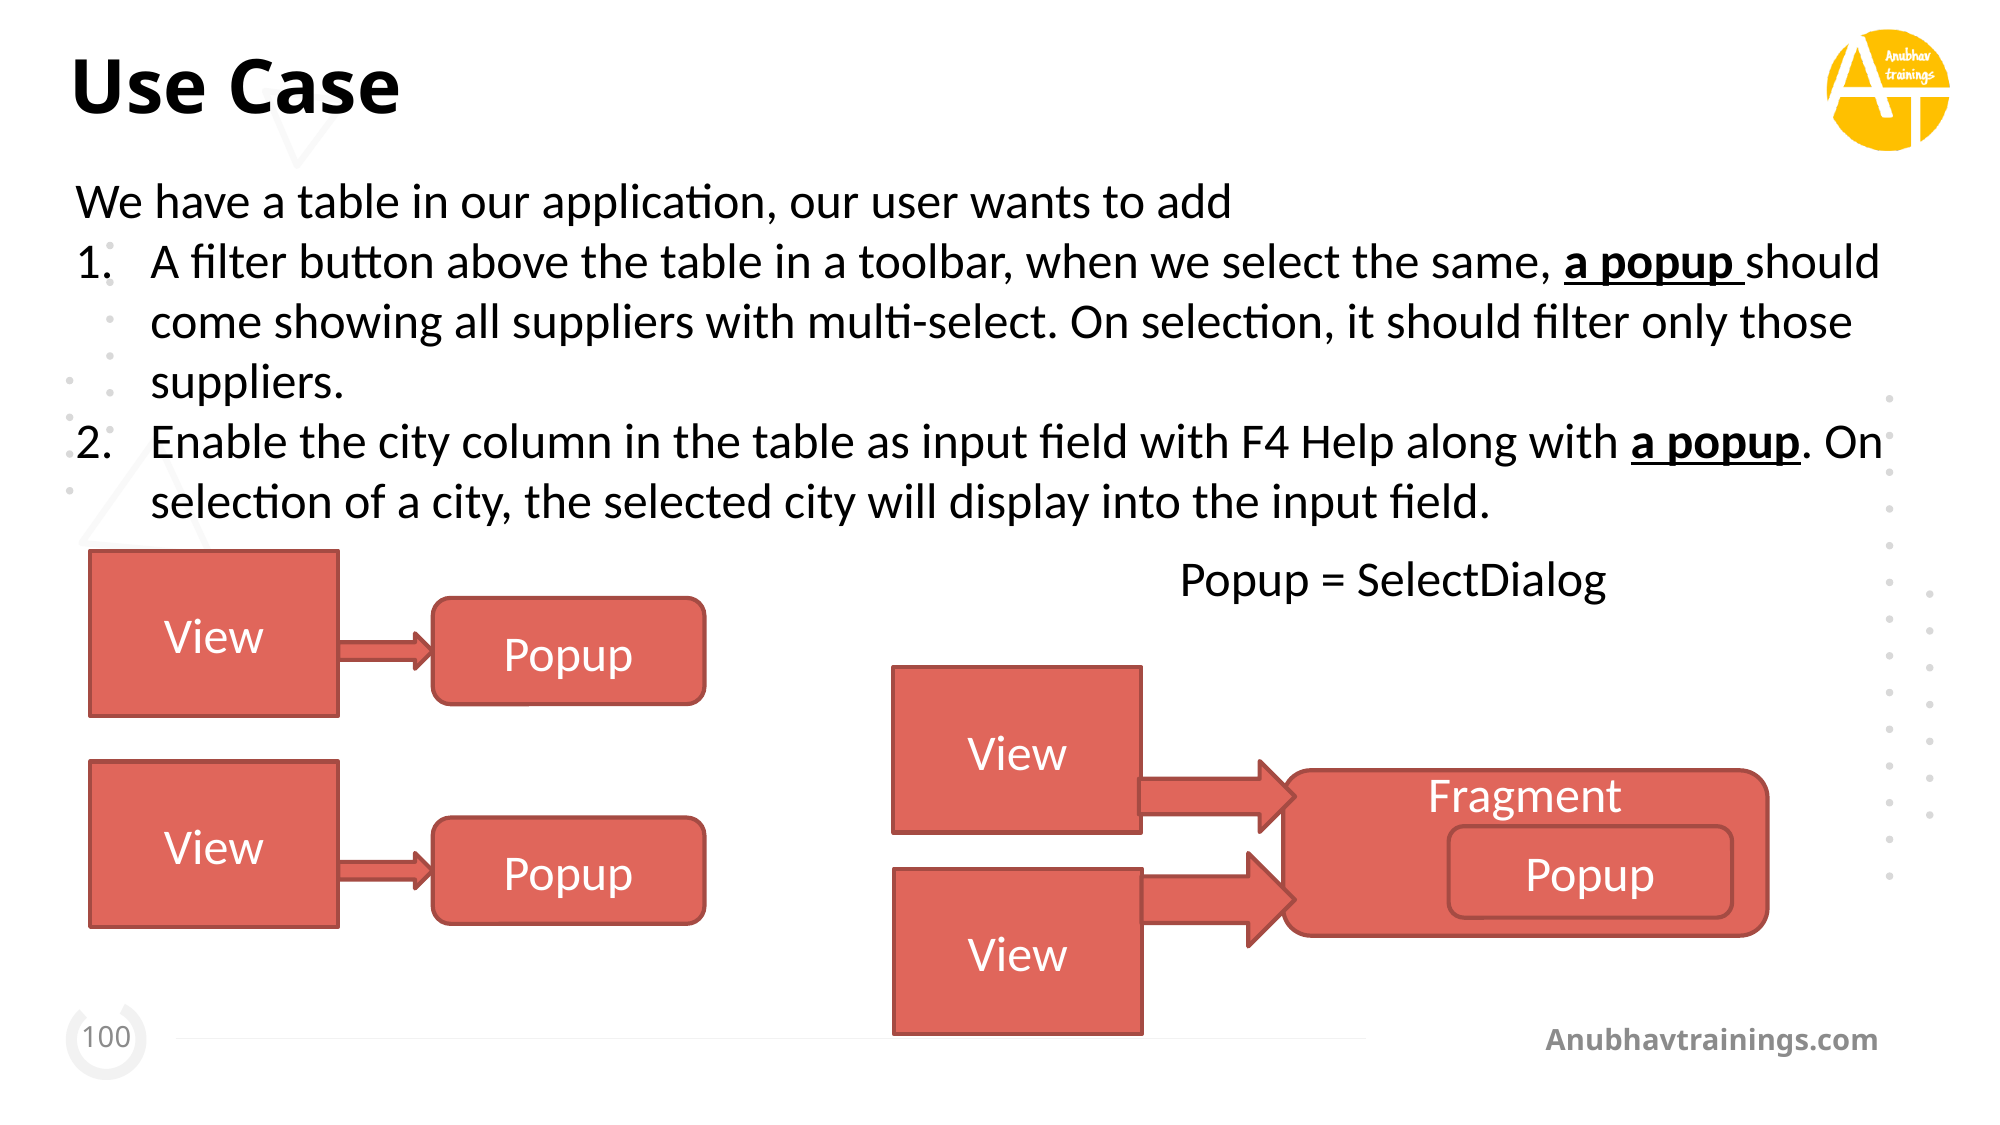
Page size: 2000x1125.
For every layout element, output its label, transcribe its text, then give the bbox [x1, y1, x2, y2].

footer Anubhavtrainings.com [1389, 1008, 1900, 1069]
text_box Popup = SelectDialog [1165, 538, 1815, 614]
text_box Use Case [54, 30, 1809, 136]
text_box [336, 631, 435, 671]
text_box [1136, 759, 1298, 834]
text_box View [88, 549, 340, 718]
picture [1814, 21, 1956, 162]
slide_number 100 [75, 1008, 137, 1069]
text_box View [891, 665, 1143, 835]
text_box Fragment [1281, 768, 1770, 938]
text_box We have a table in our application, our user wants to add A filter button above the table in a toolbar, when we select the same, a popup should come showing all suppliers with multi-select. On selection, it should filter only those suppliers. Enable the city column in the table as input field with F4 Help along with a popup. On selection of a city, the selected city will display into the input field. [60, 160, 1939, 536]
text_box [1139, 851, 1298, 949]
text_box View [892, 867, 1144, 1036]
text_box Popup [1446, 824, 1735, 920]
text_box Popup [430, 815, 707, 926]
text_box [336, 851, 435, 891]
text_box View [88, 759, 340, 929]
text_box Popup [430, 595, 707, 707]
